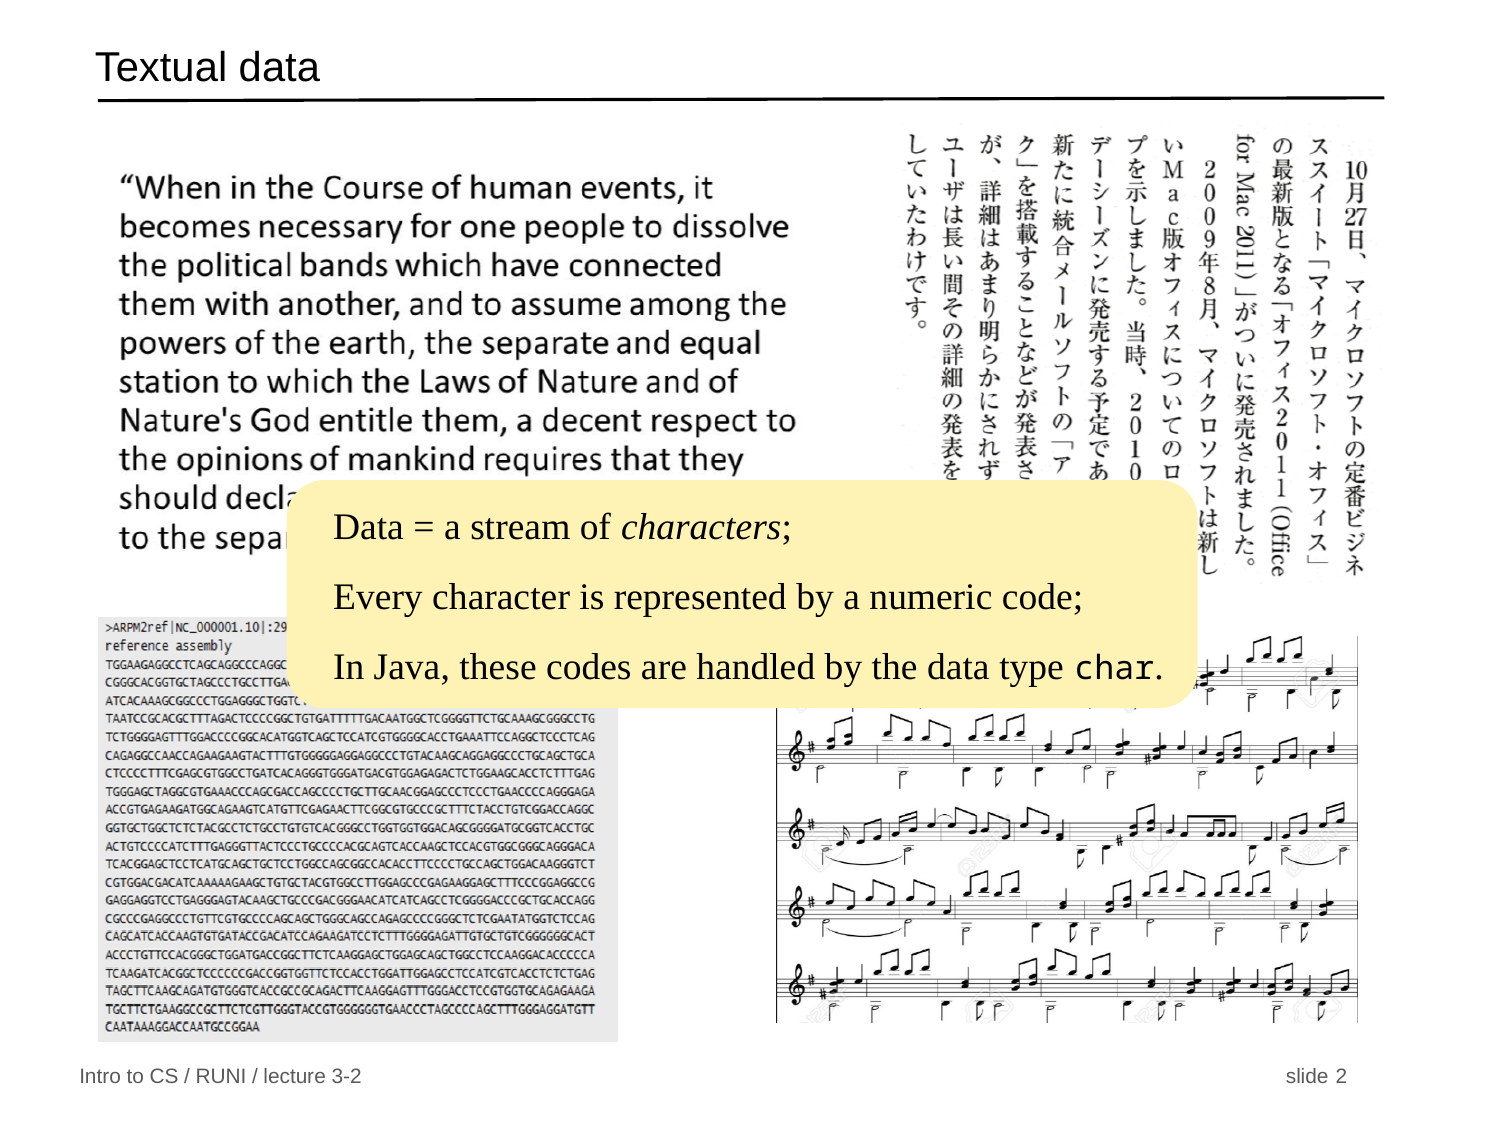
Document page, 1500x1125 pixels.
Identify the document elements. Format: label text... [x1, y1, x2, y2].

title Textual data [79, 33, 1371, 109]
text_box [97, 115, 1383, 1042]
